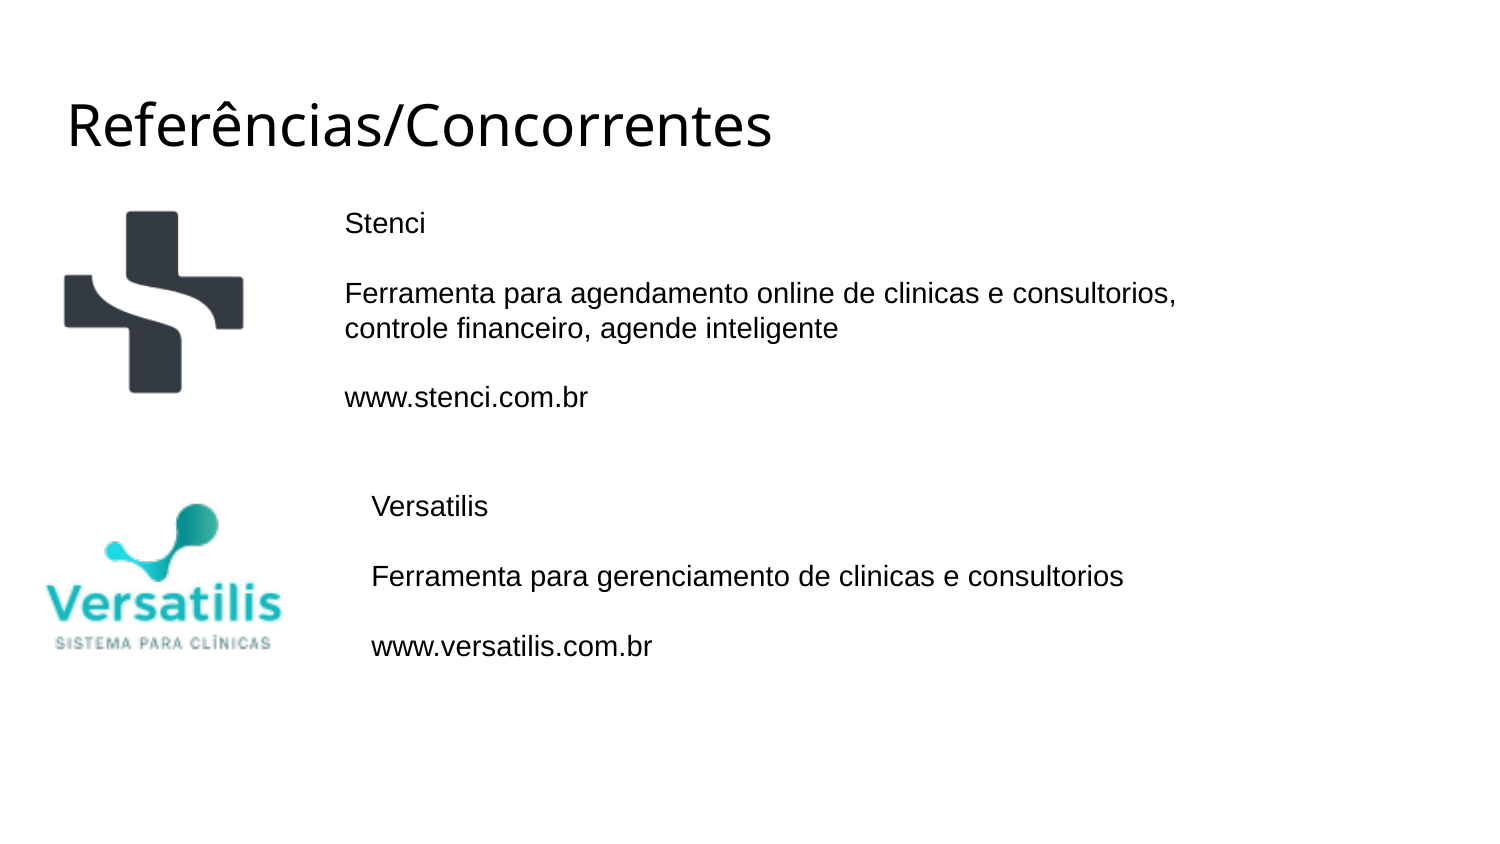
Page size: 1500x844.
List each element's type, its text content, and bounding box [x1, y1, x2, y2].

text_box Stenci Ferramenta para agendamento online de clinicas e consultorios, controle financeiro, agende inteligente www.stenci.com.br [329, 189, 1279, 424]
title Referências/Concorrentes [51, 72, 1449, 167]
picture [60, 208, 246, 394]
text_box Versatilis Ferramenta para gerenciamento de clinicas e consultorios www.versatilis.com.br [356, 472, 1306, 707]
picture [24, 469, 302, 689]
